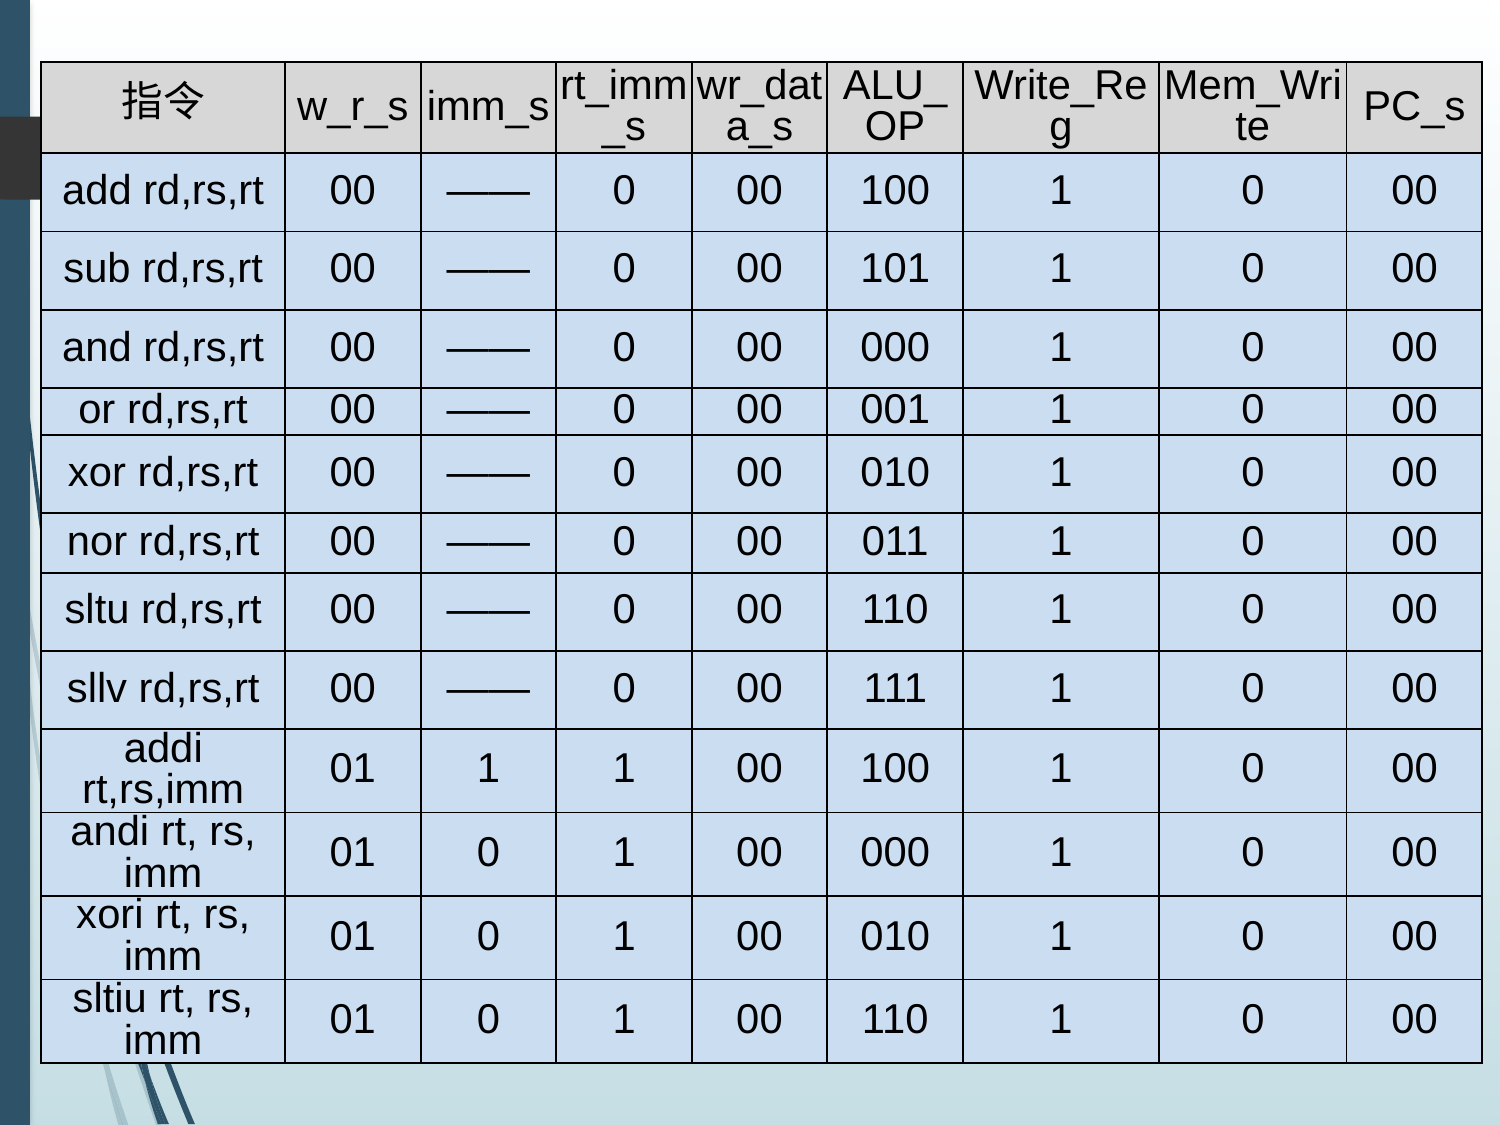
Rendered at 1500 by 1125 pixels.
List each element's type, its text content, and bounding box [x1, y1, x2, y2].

table_cell —— [422, 574, 555, 650]
table_cell 00 [693, 730, 826, 812]
table_cell 00 [286, 154, 420, 231]
table_cell add rd,rs,rt [42, 154, 284, 231]
table_header Mem_Write [1160, 63, 1346, 152]
table_cell 0 [1160, 730, 1346, 812]
table_cell 0 [557, 232, 691, 309]
table_cell 1 [557, 897, 691, 979]
table_header Write_Reg [964, 63, 1158, 152]
table_cell 00 [693, 232, 826, 309]
table_header w_r_s [286, 63, 420, 152]
table_cell 0 [1160, 311, 1346, 387]
table_header PC_s [1347, 63, 1481, 152]
table_cell 00 [693, 813, 826, 895]
table_cell —— [422, 311, 555, 387]
table_cell 1 [964, 389, 1158, 434]
table_cell xor rd,rs,rt [42, 436, 284, 512]
table_cell 00 [286, 311, 420, 387]
table_cell 0 [422, 897, 555, 979]
table_cell 1 [964, 813, 1158, 895]
table_cell 01 [286, 980, 420, 1062]
table_cell 00 [286, 389, 420, 434]
table_cell sltiu rt, rs, imm [42, 980, 284, 1062]
table_cell sltu rd,rs,rt [42, 574, 284, 650]
table_cell 0 [1160, 232, 1346, 309]
table_cell —— [422, 232, 555, 309]
table_cell 0 [1160, 652, 1346, 728]
table_cell 00 [1347, 652, 1481, 728]
table_cell 00 [693, 514, 826, 572]
table_cell 00 [1347, 232, 1481, 309]
table_cell —— [422, 154, 555, 231]
table_cell 001 [828, 389, 962, 434]
table_cell 0 [557, 311, 691, 387]
table_cell 1 [964, 980, 1158, 1062]
table_cell 1 [422, 730, 555, 812]
table_cell 00 [1347, 514, 1481, 572]
table_cell 1 [557, 730, 691, 812]
table_cell 0 [1160, 980, 1346, 1062]
table_cell 00 [286, 232, 420, 309]
table_header rt_imm_s [557, 63, 691, 152]
table_cell 0 [1160, 154, 1346, 231]
table_cell 000 [828, 813, 962, 895]
table_cell andi rt, rs, imm [42, 813, 284, 895]
table_cell 0 [422, 980, 555, 1062]
table_cell sub rd,rs,rt [42, 232, 284, 309]
table_cell 0 [1160, 389, 1346, 434]
table_cell 0 [1160, 897, 1346, 979]
table_cell 00 [693, 389, 826, 434]
table_cell 1 [964, 311, 1158, 387]
table_cell 1 [964, 652, 1158, 728]
table_cell 0 [557, 389, 691, 434]
table_header wr_data_s [693, 63, 826, 152]
table_cell 1 [557, 813, 691, 895]
table_cell 0 [422, 813, 555, 895]
table_header 指令 [42, 63, 284, 152]
table_cell 00 [1347, 730, 1481, 812]
table_cell 000 [828, 311, 962, 387]
table_cell 00 [693, 574, 826, 650]
table_cell 00 [1347, 897, 1481, 979]
table_cell —— [422, 389, 555, 434]
table_cell 011 [828, 514, 962, 572]
table_header imm_s [422, 63, 555, 152]
table_cell 1 [964, 232, 1158, 309]
table_cell 01 [286, 730, 420, 812]
table_cell 0 [1160, 813, 1346, 895]
table_cell 100 [828, 730, 962, 812]
table_cell 010 [828, 897, 962, 979]
table_cell 0 [1160, 436, 1346, 512]
table_cell 00 [693, 154, 826, 231]
table_cell 110 [828, 574, 962, 650]
table_cell 00 [286, 652, 420, 728]
table_cell 00 [1347, 980, 1481, 1062]
table_cell 00 [1347, 436, 1481, 512]
table_cell 00 [286, 436, 420, 512]
table_cell —— [422, 652, 555, 728]
table_cell 1 [964, 154, 1158, 231]
table_cell 00 [693, 980, 826, 1062]
table_cell 101 [828, 232, 962, 309]
table_cell 01 [286, 897, 420, 979]
table_cell 00 [286, 574, 420, 650]
table_cell addi rt,rs,imm [42, 730, 284, 812]
table_cell 00 [1347, 813, 1481, 895]
table_cell 1 [964, 730, 1158, 812]
table_cell 0 [557, 154, 691, 231]
table_cell 1 [964, 897, 1158, 979]
table_header ALU_OP [828, 63, 962, 152]
table_cell xori rt, rs, imm [42, 897, 284, 979]
table_cell 0 [1160, 514, 1346, 572]
table_cell 00 [1347, 311, 1481, 387]
table_cell 00 [1347, 574, 1481, 650]
table_cell 100 [828, 154, 962, 231]
table_cell 1 [964, 514, 1158, 572]
table_cell 0 [557, 514, 691, 572]
table_cell 0 [557, 574, 691, 650]
table_cell nor rd,rs,rt [42, 514, 284, 572]
table_cell 00 [1347, 154, 1481, 231]
table_cell sllv rd,rs,rt [42, 652, 284, 728]
table_cell 00 [693, 652, 826, 728]
table_cell 0 [1160, 574, 1346, 650]
table_cell or rd,rs,rt [42, 389, 284, 434]
table_cell 01 [286, 813, 420, 895]
table_cell 010 [828, 436, 962, 512]
table_cell 110 [828, 980, 962, 1062]
table_cell —— [422, 514, 555, 572]
table_cell 00 [1347, 389, 1481, 434]
table_cell 1 [557, 980, 691, 1062]
table_cell 00 [693, 436, 826, 512]
table_cell 00 [693, 311, 826, 387]
table_cell 1 [964, 574, 1158, 650]
table_cell 0 [557, 652, 691, 728]
table_cell —— [422, 436, 555, 512]
table_cell 111 [828, 652, 962, 728]
table_cell and rd,rs,rt [42, 311, 284, 387]
table_cell 00 [286, 514, 420, 572]
table_cell 0 [557, 436, 691, 512]
table_cell 1 [964, 436, 1158, 512]
table_cell 00 [693, 897, 826, 979]
